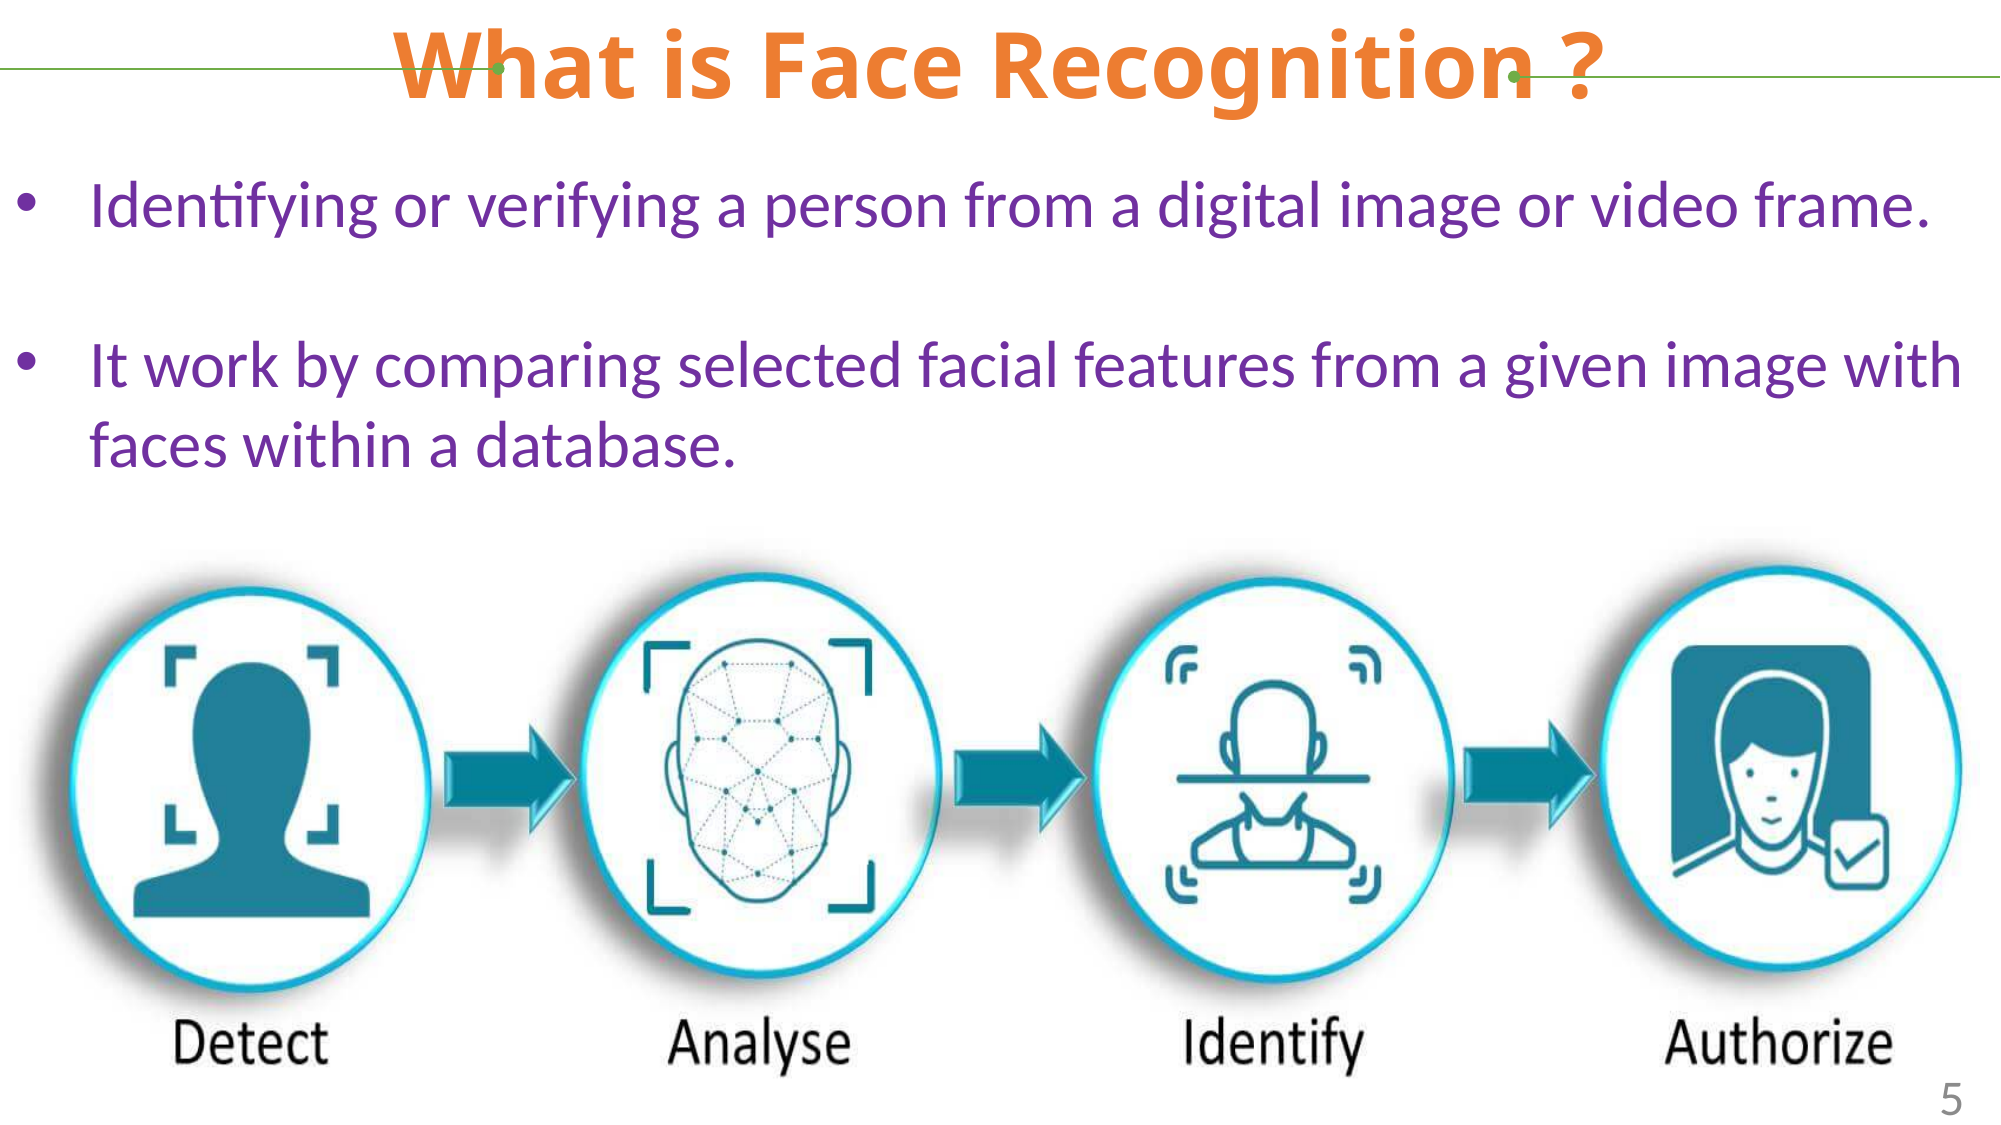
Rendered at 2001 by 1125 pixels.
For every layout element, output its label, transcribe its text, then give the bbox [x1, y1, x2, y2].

picture [0, 516, 1980, 1125]
title What is Face Recognition ? [137, 0, 1863, 139]
text_box Identifying or verifying a person from a digital image or video frame. It work by comparing selected facial features from a given image with faces within a database. [0, 153, 2000, 559]
